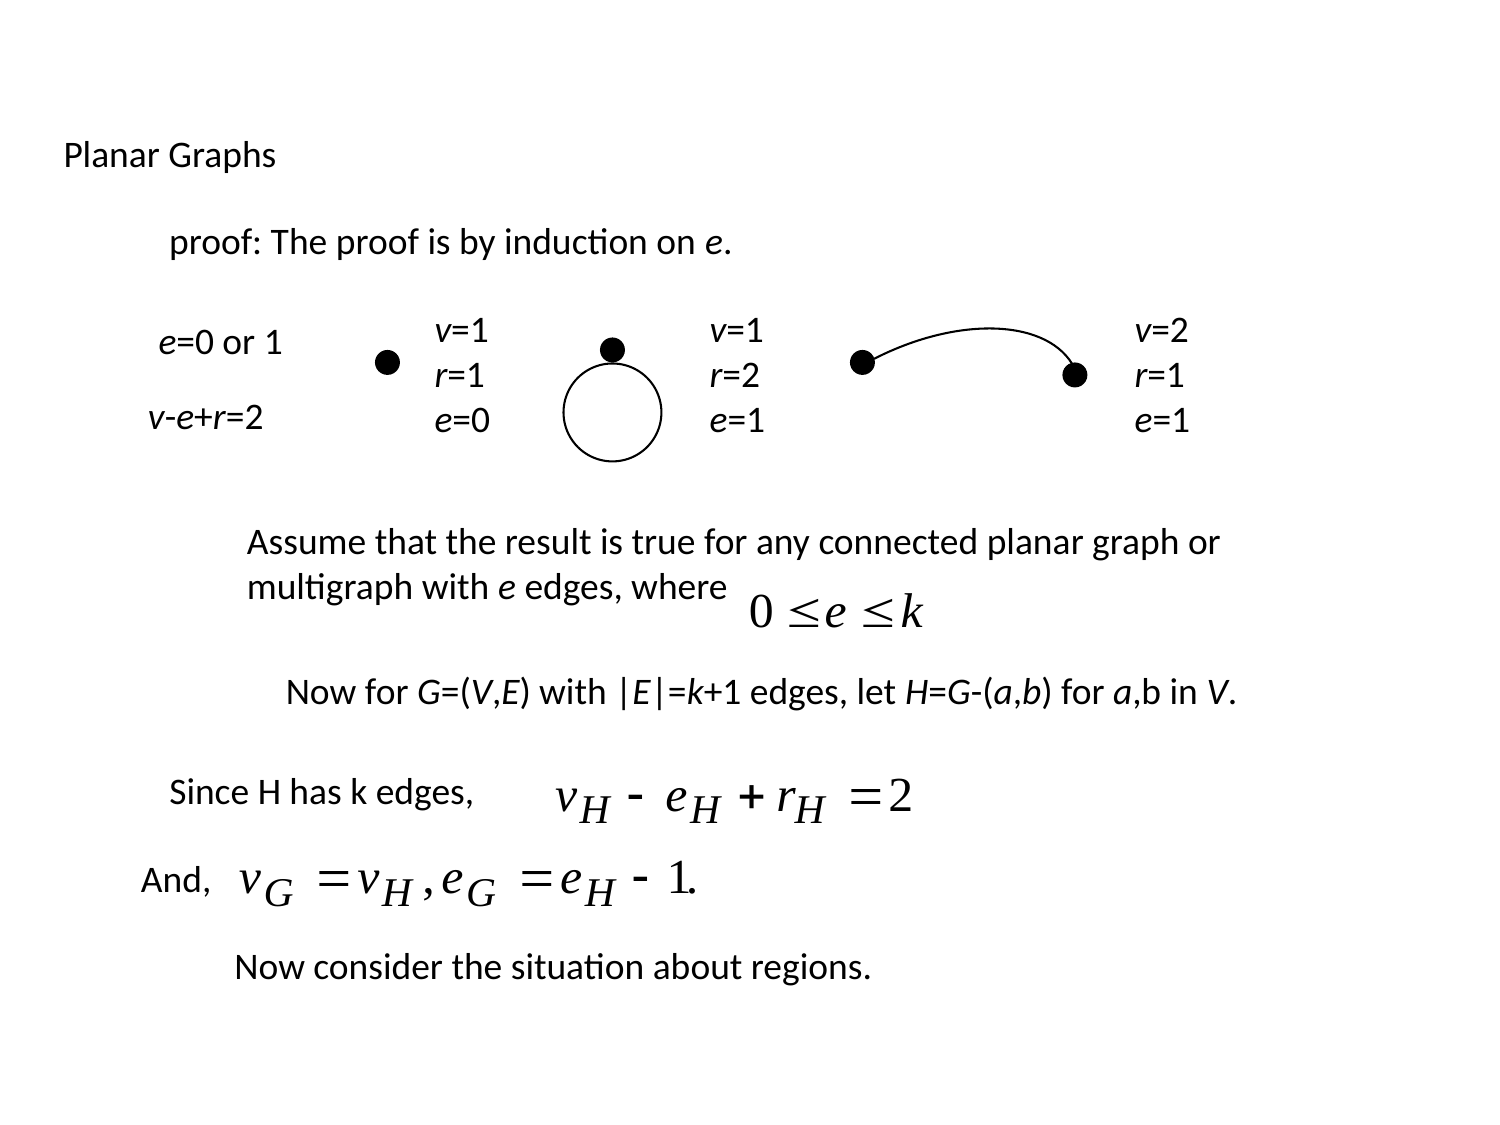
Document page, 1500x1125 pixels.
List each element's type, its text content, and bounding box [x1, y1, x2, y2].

text_box [1063, 363, 1087, 387]
text_box Assume that the result is true for any connected planar graph or multigraph with e edges, where [232, 510, 1238, 615]
text_box [601, 338, 624, 362]
text_box v=1 r=1 e=0 [419, 297, 506, 448]
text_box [745, 588, 1062, 654]
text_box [550, 768, 1049, 849]
text_box And, [126, 847, 235, 908]
text_box v-e+r=2 [133, 385, 279, 445]
text_box Now for G=(V,E) with |E|=k+1 edges, let H=G-(a,b) for a,b in V. [270, 660, 1253, 720]
text_box proof: The proof is by induction on e. [154, 210, 748, 270]
text_box Now consider the situation about regions. [219, 935, 888, 995]
text_box [850, 350, 874, 374]
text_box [234, 850, 817, 931]
text_box [874, 328, 1075, 447]
text_box v=2 r=1 e=1 [1119, 297, 1206, 448]
text_box [563, 363, 662, 462]
text_box Planar Graphs [48, 122, 292, 183]
text_box e=0 or 1 [143, 310, 298, 370]
text_box [376, 350, 399, 374]
text_box v=1 r=2 e=1 [694, 297, 781, 448]
text_box Since H has k edges, [154, 760, 499, 820]
